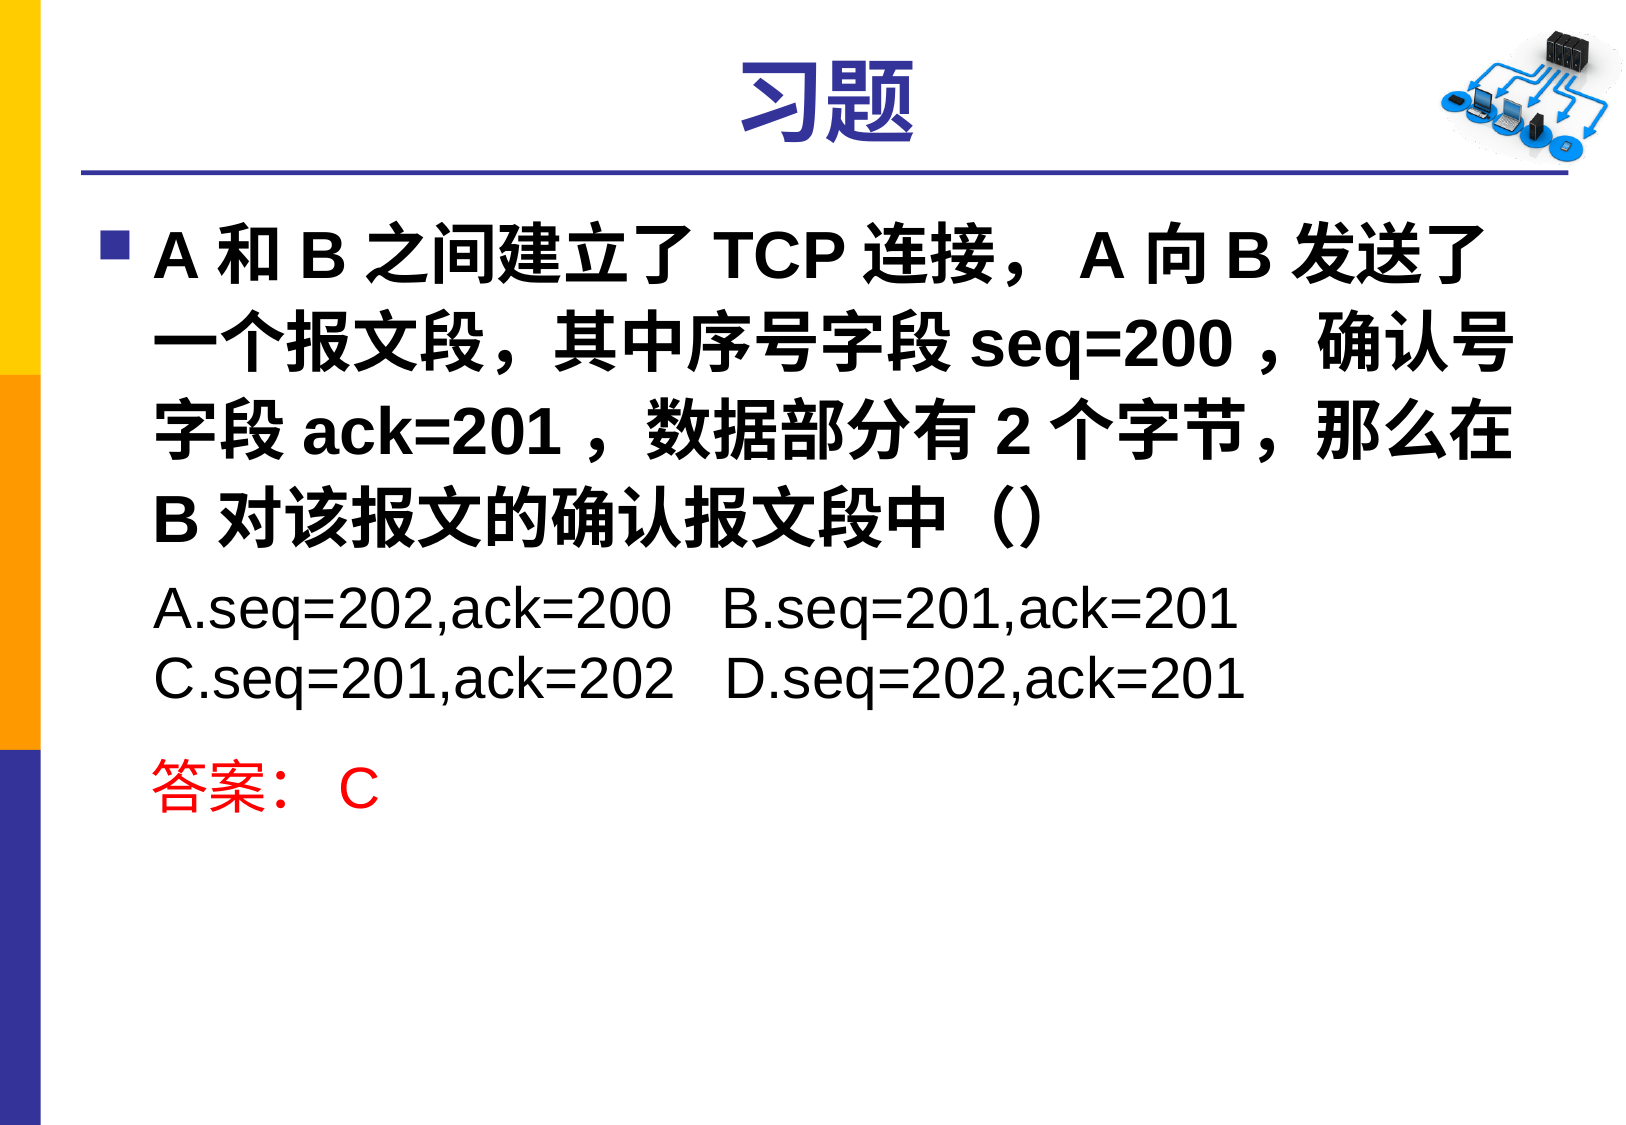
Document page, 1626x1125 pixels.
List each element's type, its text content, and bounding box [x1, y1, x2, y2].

text_box 答案：C [135, 742, 1625, 898]
picture [1438, 30, 1624, 165]
list A和B之间建立了TCP连接，A向B发送了一个报文段，其中序号字段seq=200，确认号字段ack=201，数据部分有2个字节，那么在B对该报文的确认报文段中（） [81, 196, 1569, 705]
text_box A.seq=202,ack=200 B.seq=201,ack=201 C.seq=201,ack=202 D.seq=202,ack=201 [139, 562, 1625, 718]
title 习题 [81, 30, 1569, 161]
